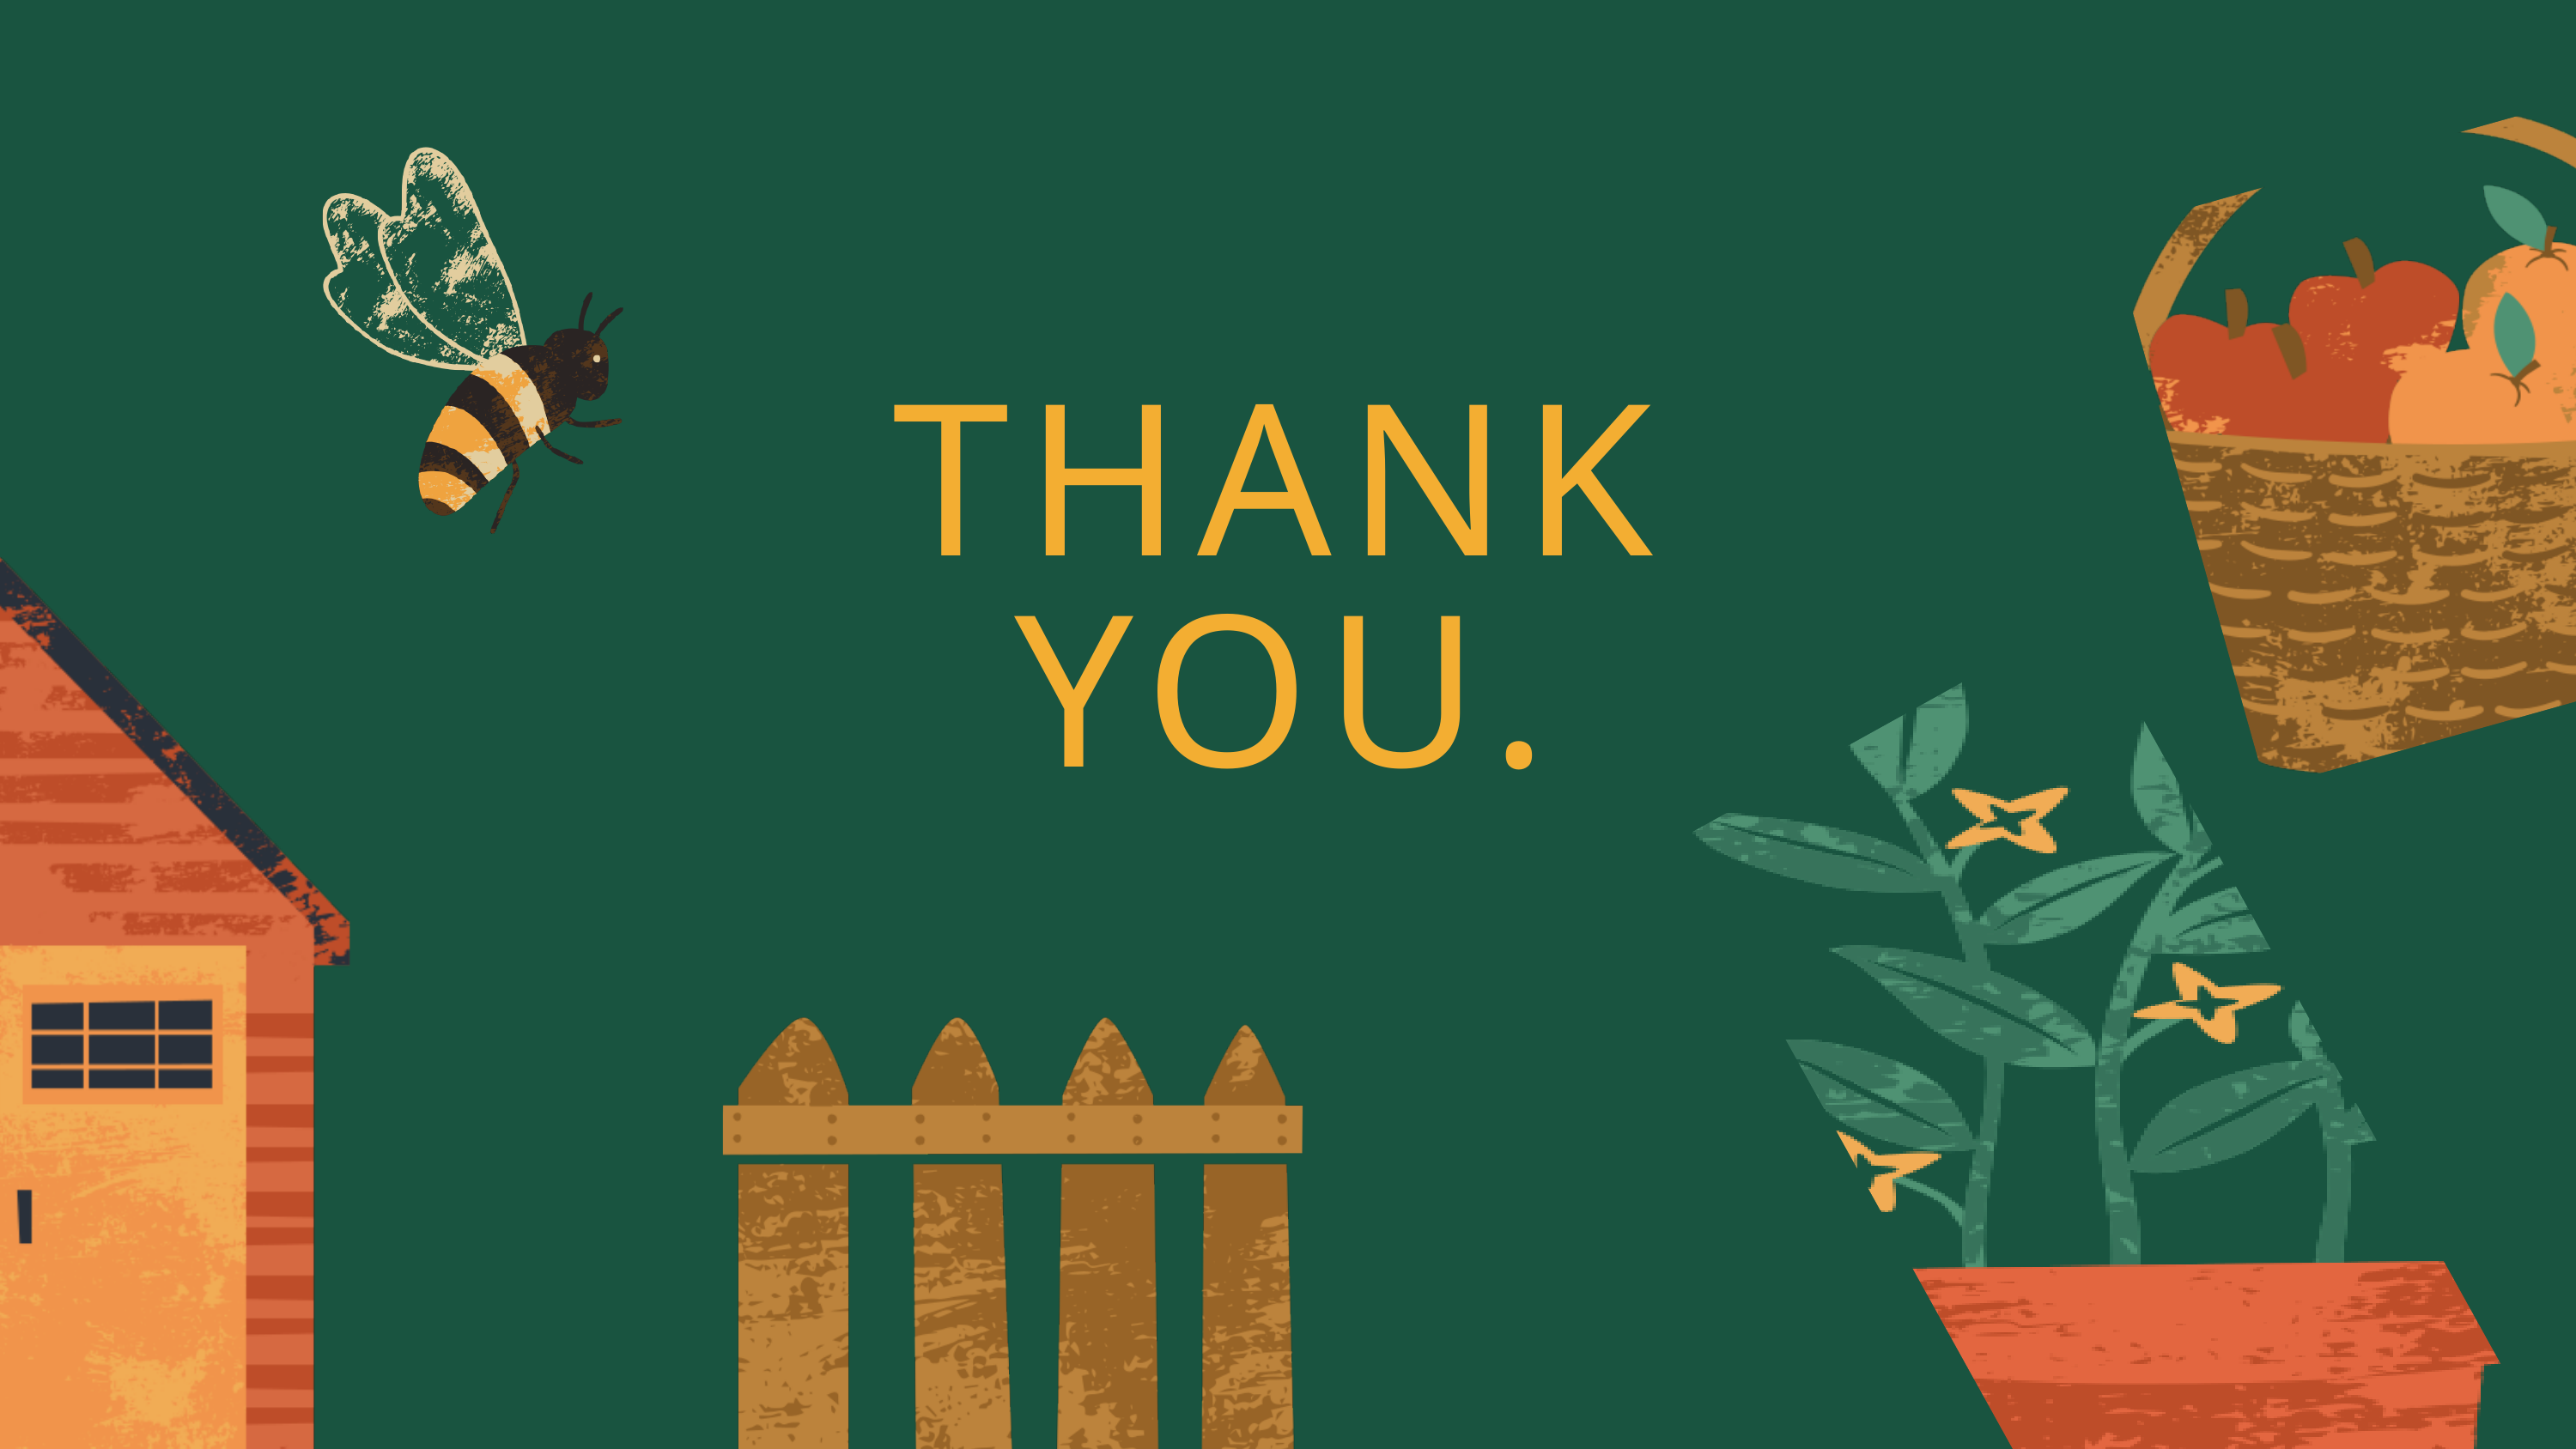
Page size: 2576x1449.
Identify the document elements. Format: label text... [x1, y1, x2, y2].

text_box [1675, 614, 2544, 1449]
text_box [2110, 100, 2576, 789]
text_box [314, 144, 623, 534]
text_box [0, 557, 350, 1449]
text_box [722, 1016, 1303, 1449]
text_box THANK YOU. [623, 387, 1941, 809]
